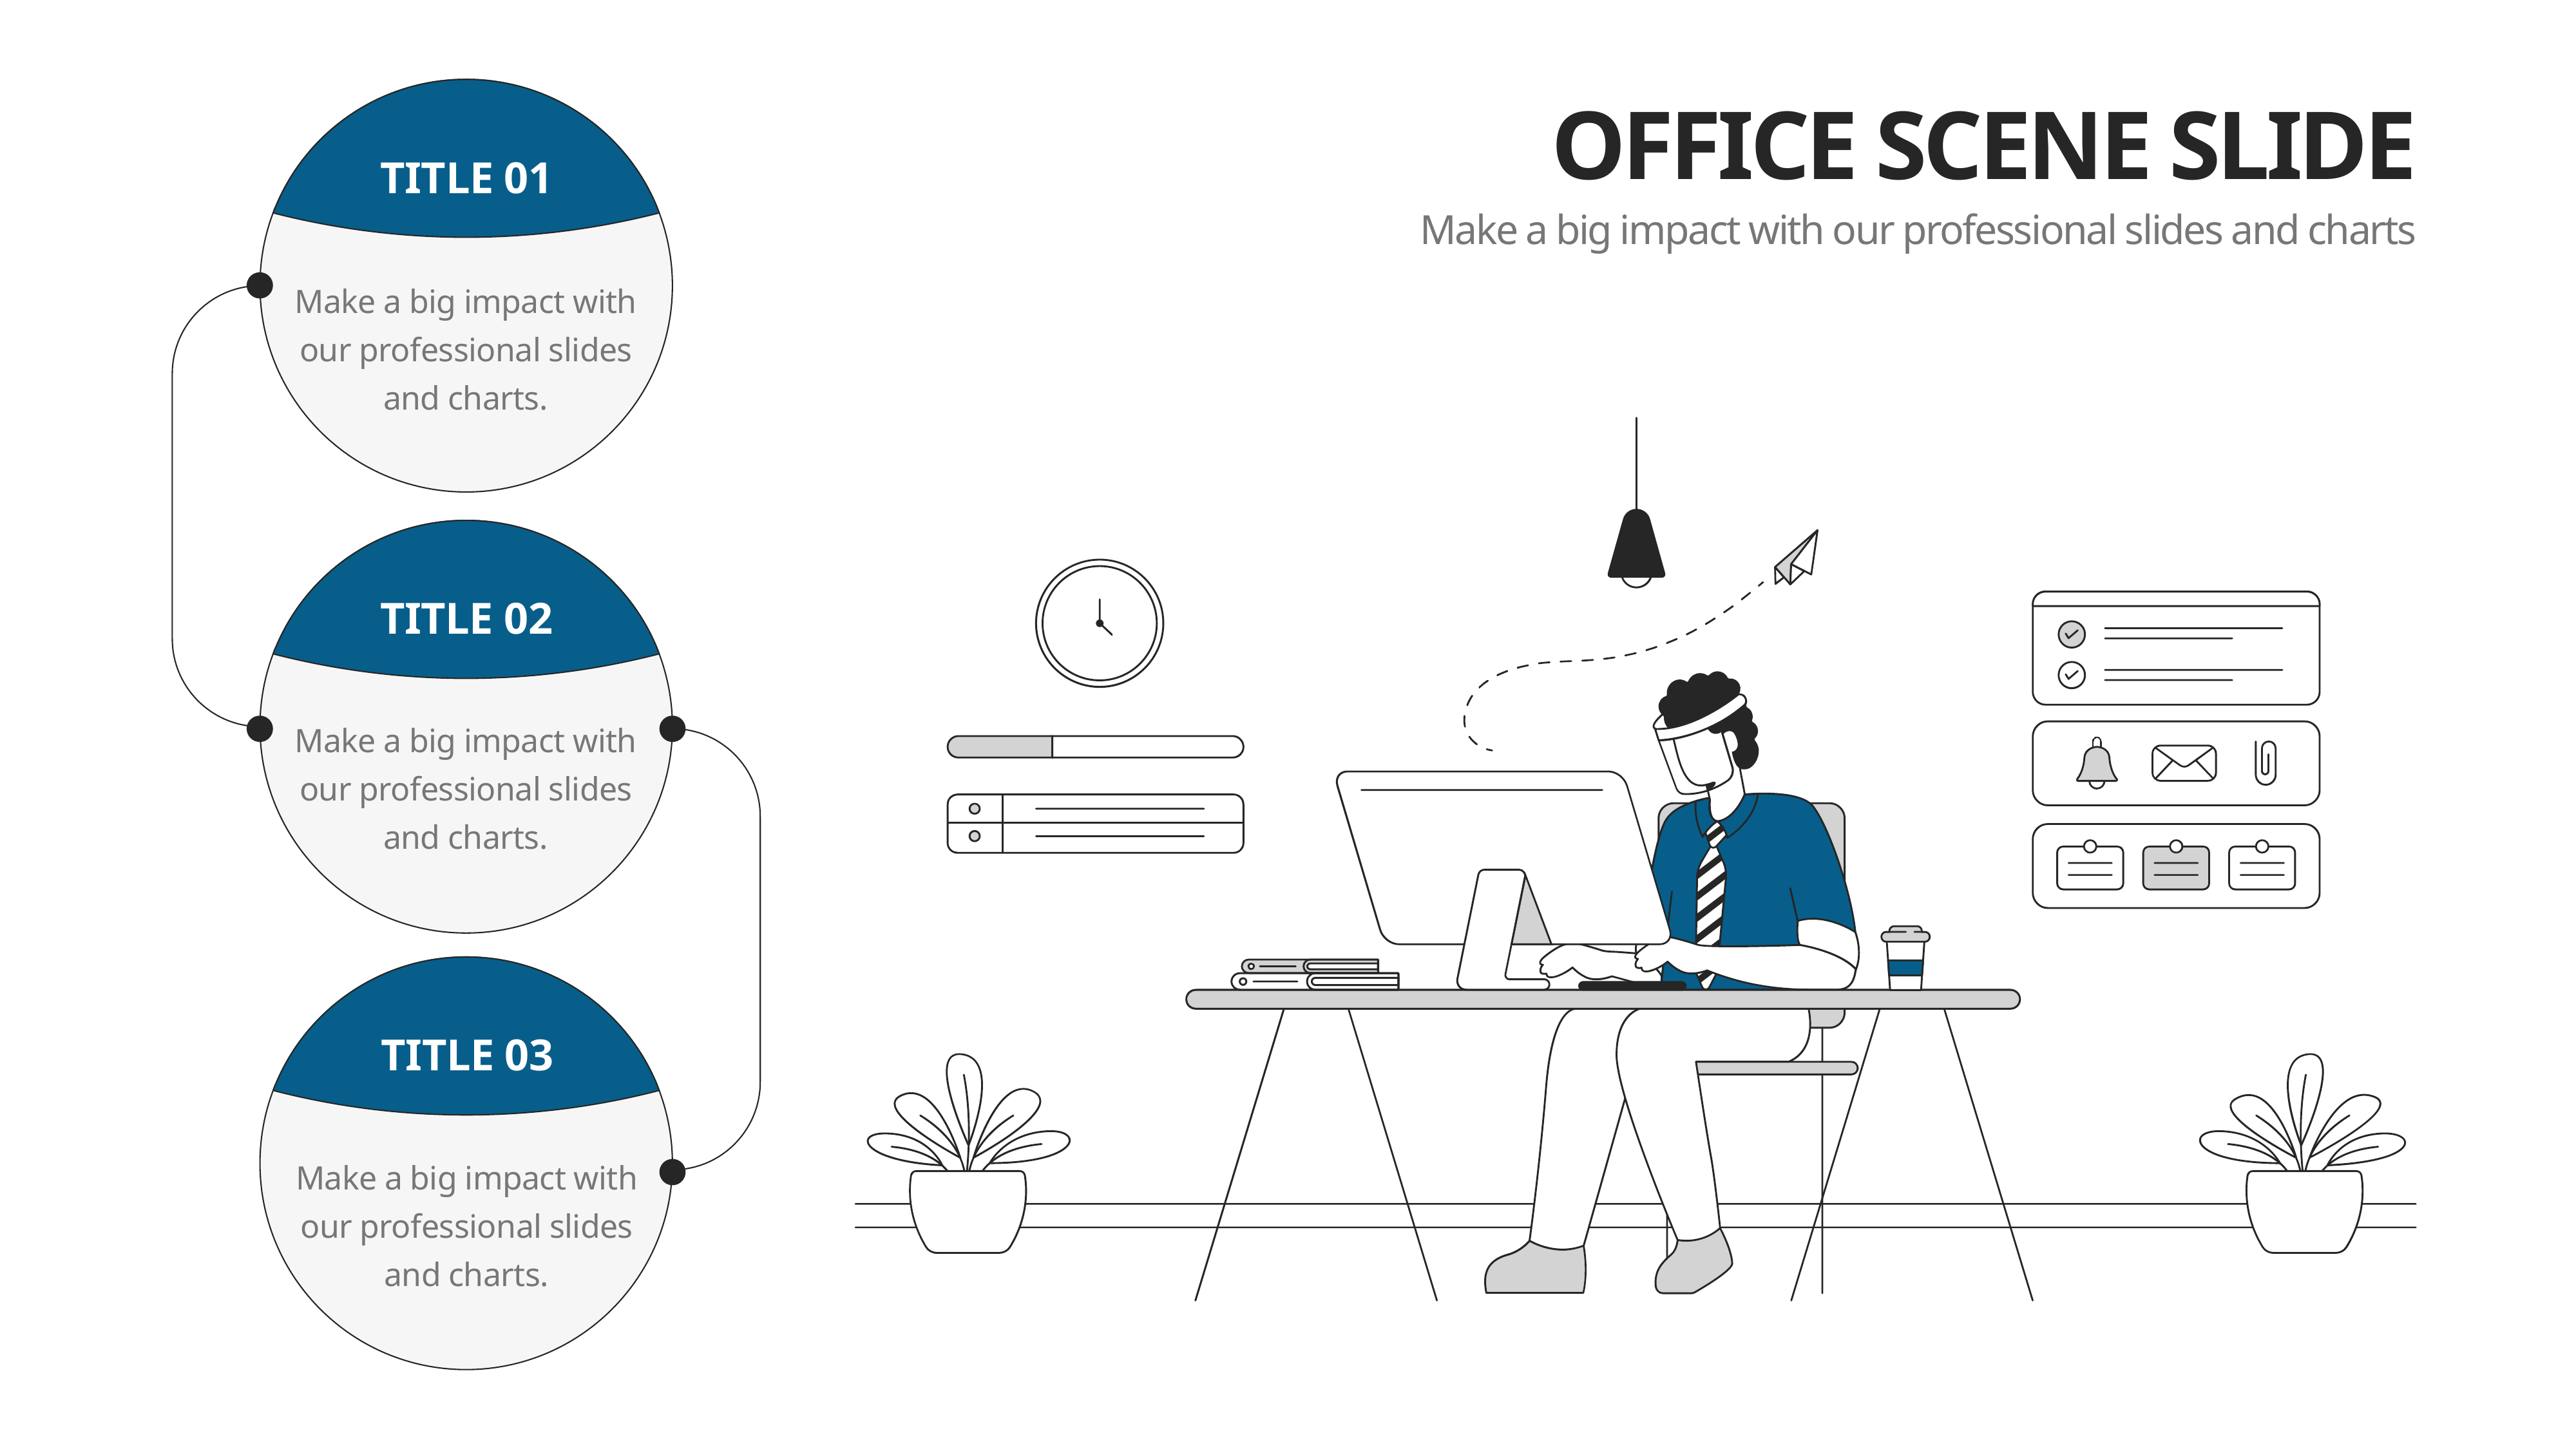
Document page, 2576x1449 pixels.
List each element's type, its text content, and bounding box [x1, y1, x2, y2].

text_box [673, 730, 761, 1169]
text_box Make a big impact with our professional slides and charts [1217, 199, 2427, 258]
text_box [273, 520, 660, 679]
text_box [273, 79, 660, 238]
text_box OFFICE SCENE SLIDE [1217, 80, 2427, 199]
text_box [854, 417, 2417, 1302]
text_box [246, 272, 273, 299]
text_box [273, 956, 660, 1115]
text_box [659, 715, 686, 743]
text_box [260, 213, 673, 383]
text_box [309, 1298, 623, 1370]
text_box Make a big impact with our professional slides and charts. [284, 1143, 649, 1298]
text_box TITLE 02 [321, 586, 613, 648]
text_box Make a big impact with our professional slides and charts. [283, 266, 648, 421]
text_box [260, 1090, 673, 1260]
text_box TITLE 01 [321, 146, 613, 207]
text_box [310, 421, 622, 492]
text_box [260, 654, 673, 824]
text_box TITLE 03 [322, 1023, 613, 1084]
text_box [246, 715, 273, 743]
text_box [309, 860, 624, 933]
text_box Make a big impact with our professional slides and charts. [283, 705, 648, 860]
text_box [172, 287, 260, 726]
text_box [659, 1159, 686, 1186]
